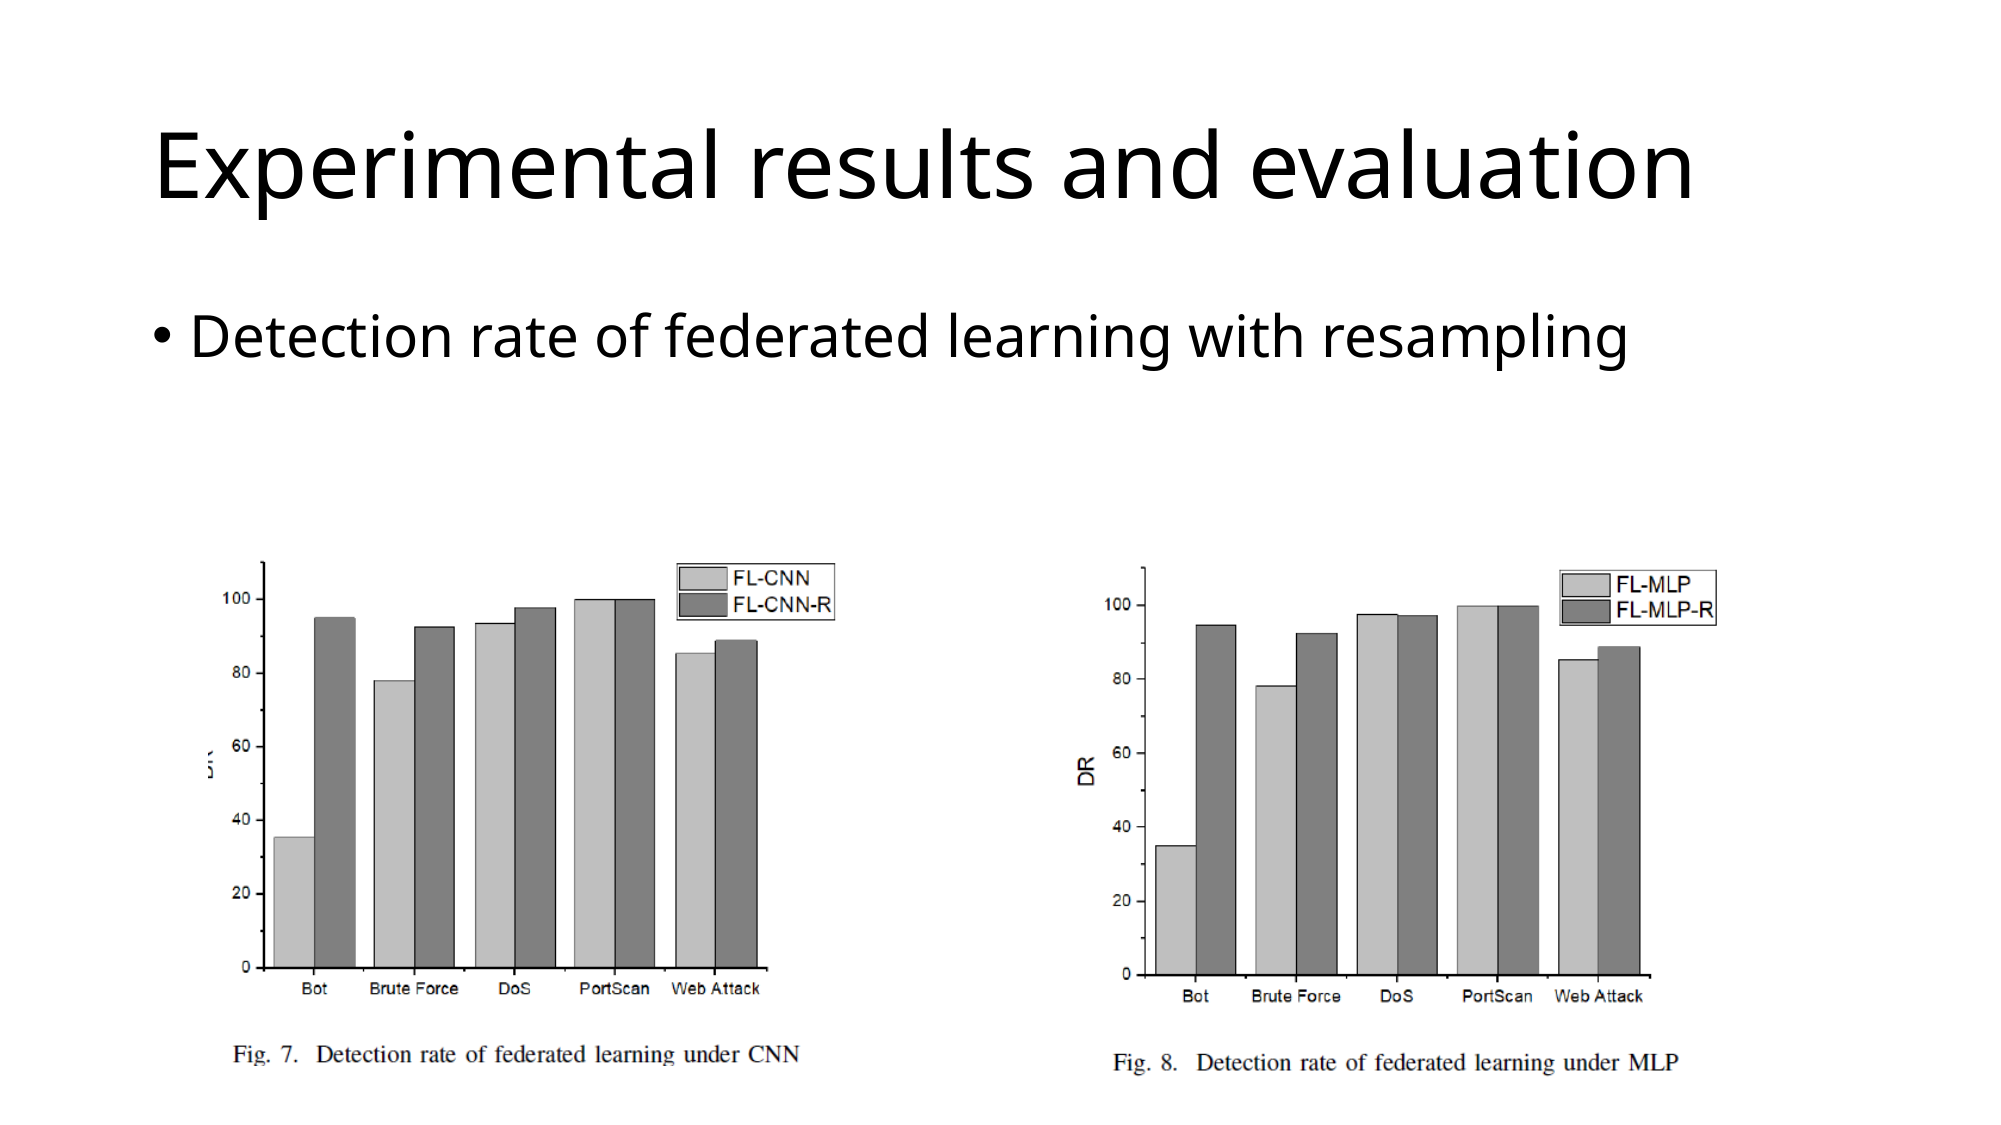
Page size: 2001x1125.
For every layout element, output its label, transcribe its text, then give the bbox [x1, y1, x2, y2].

picture [208, 531, 877, 1066]
picture [1048, 521, 1730, 1104]
title Experimental results and evaluation [137, 59, 1863, 278]
list Detection rate of federated learning with resampling [137, 299, 1863, 1014]
